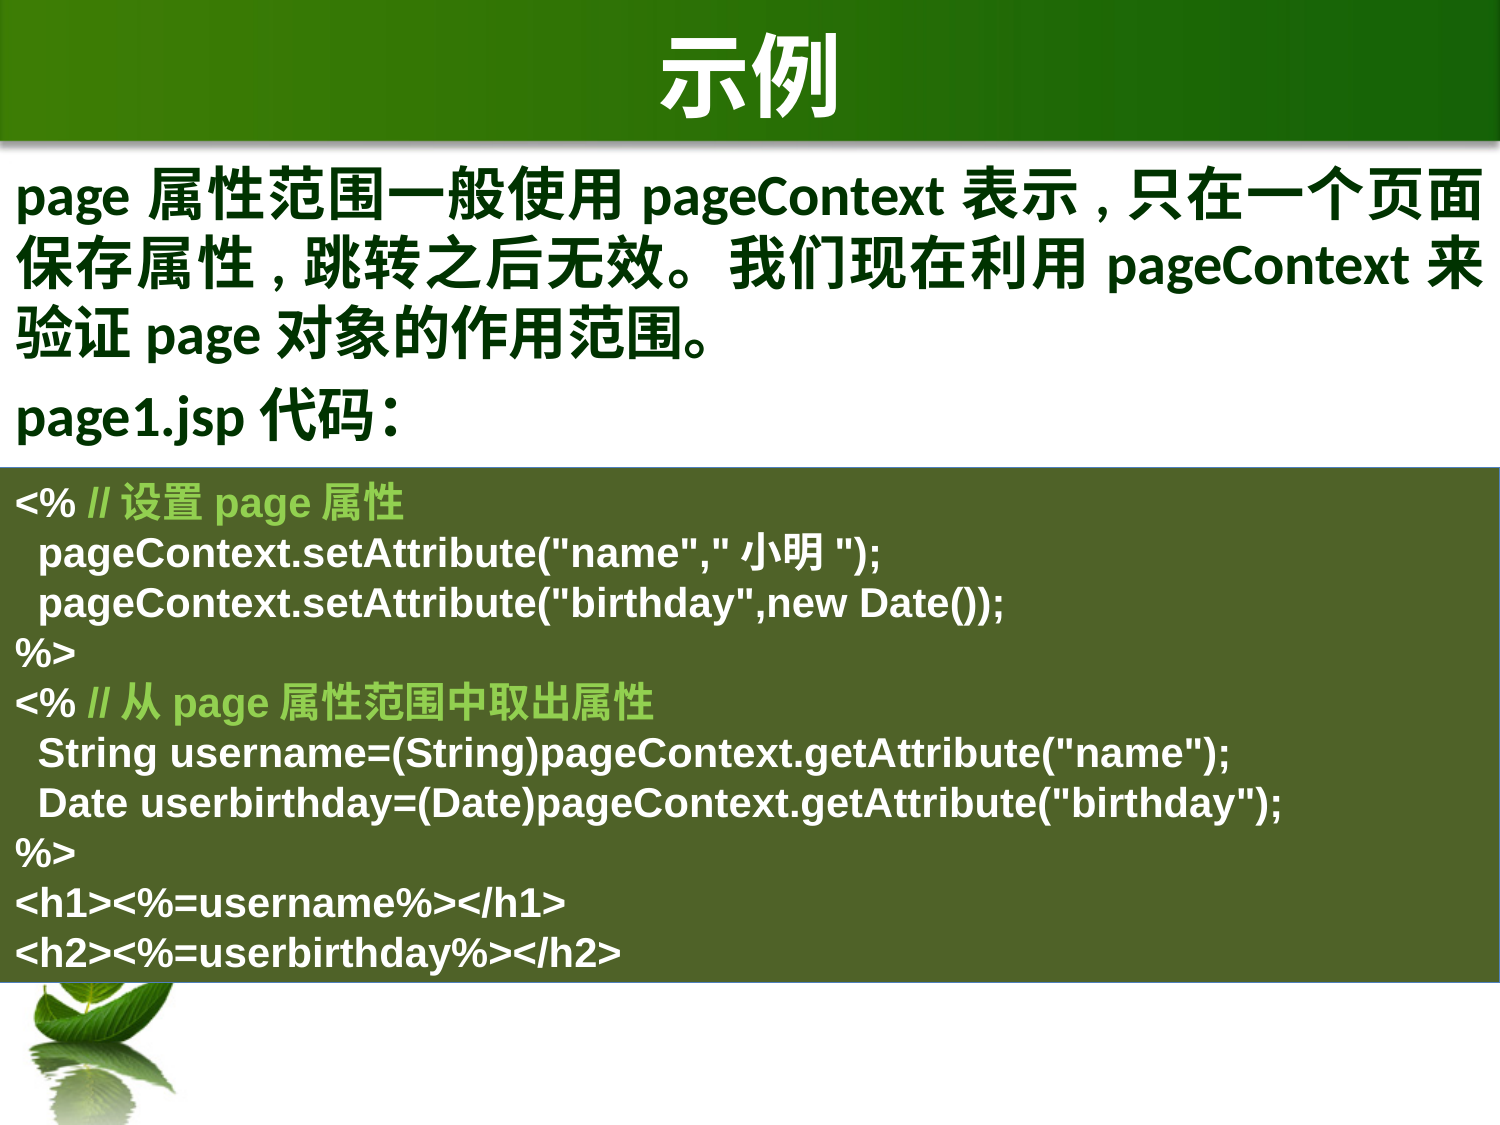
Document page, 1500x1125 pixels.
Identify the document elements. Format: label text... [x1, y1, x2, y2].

list page属性范围一般使用pageContext表示,只在一个页面保存属性,跳转之后无效。我们现在利用pageContext来验证page对象的作用范围。 page1.jsp代码： [0, 149, 1500, 467]
title 示例 [5, 9, 1495, 138]
text_box <% //设置page属性 pageContext.setAttribute("name","小明"); pageContext.setAttribute("birthday",new Date()); %> <% //从page属性范围中取出属性 String username=(String)pageContext.getAttribute("name"); Date userbirthday=(Date)pageContext.getAttribute("birthday"); %> <h1><%=username%></h1> <h2><%=userbirthday%></h2> [0, 467, 1500, 983]
picture [0, 0, 1500, 149]
picture [0, 983, 1500, 1125]
